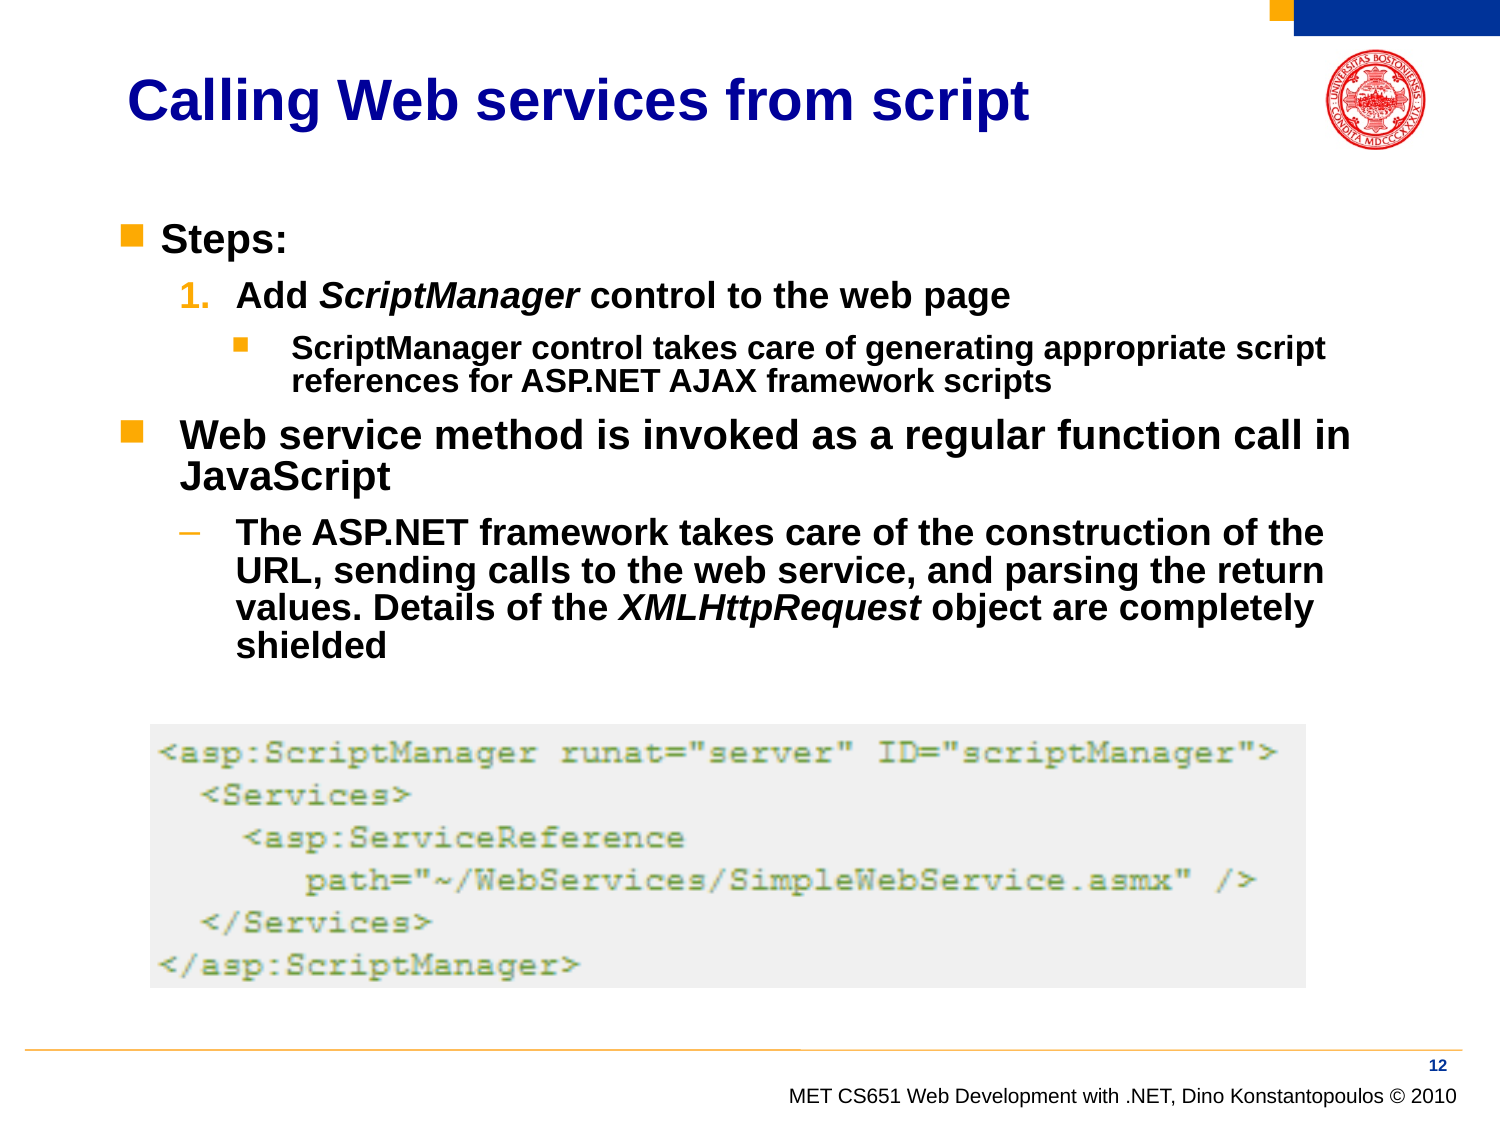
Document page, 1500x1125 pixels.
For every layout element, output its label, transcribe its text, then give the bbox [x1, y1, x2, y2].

title Calling Web services from script [112, 62, 1288, 151]
picture [1325, 49, 1426, 150]
slide_number 12 [1374, 1049, 1463, 1076]
list Steps: Add ScriptManager control to the web page ScriptManager control takes care of generating appropriate script references for ASP.NET AJAX framework scripts Web service method is invoked as a regular function call in JavaScript The ASP.NET framework takes care of the construction of the URL, sending calls to the web service, and parsing the return values. Details of the XMLHttpRequest object are completely shielded [108, 212, 1371, 1002]
picture [149, 724, 1306, 988]
